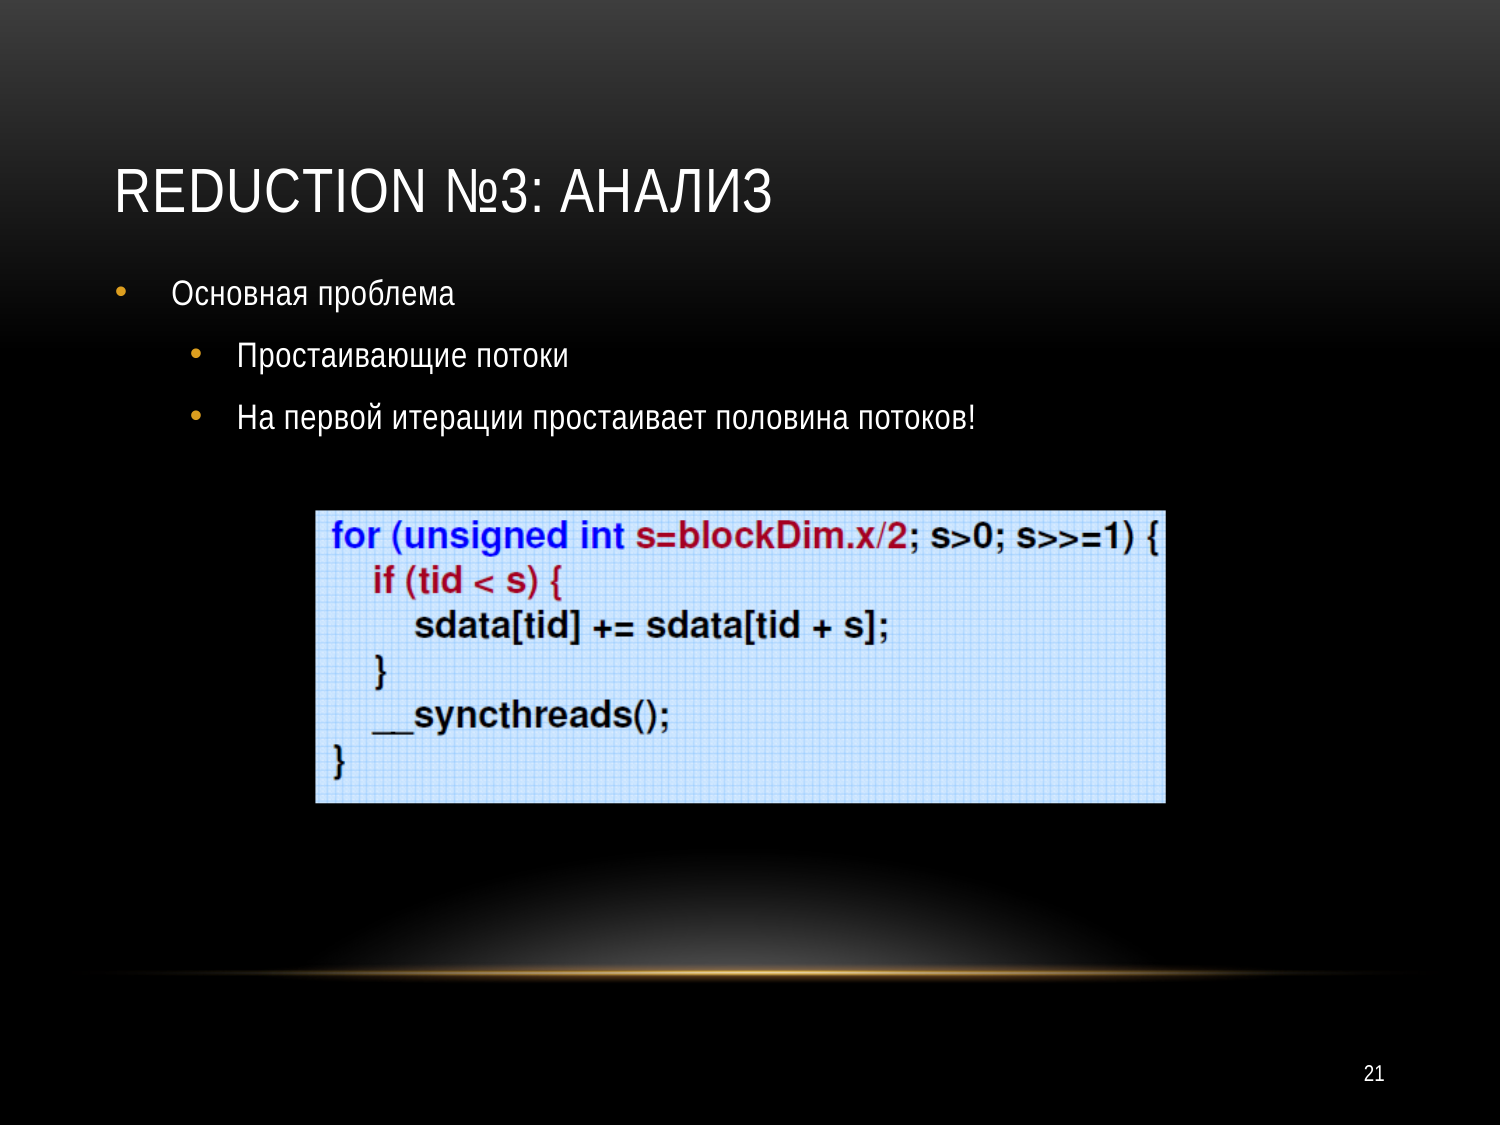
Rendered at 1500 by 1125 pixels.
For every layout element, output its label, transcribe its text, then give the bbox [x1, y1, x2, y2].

slide_number 21 [1237, 1042, 1400, 1103]
title REDUCTION №3: Анализ [99, 45, 1400, 233]
list Основная проблема Простаивающие потоки На первой итерации простаивает половина потоков! [99, 262, 1400, 457]
picture [0, 0, 1500, 1125]
